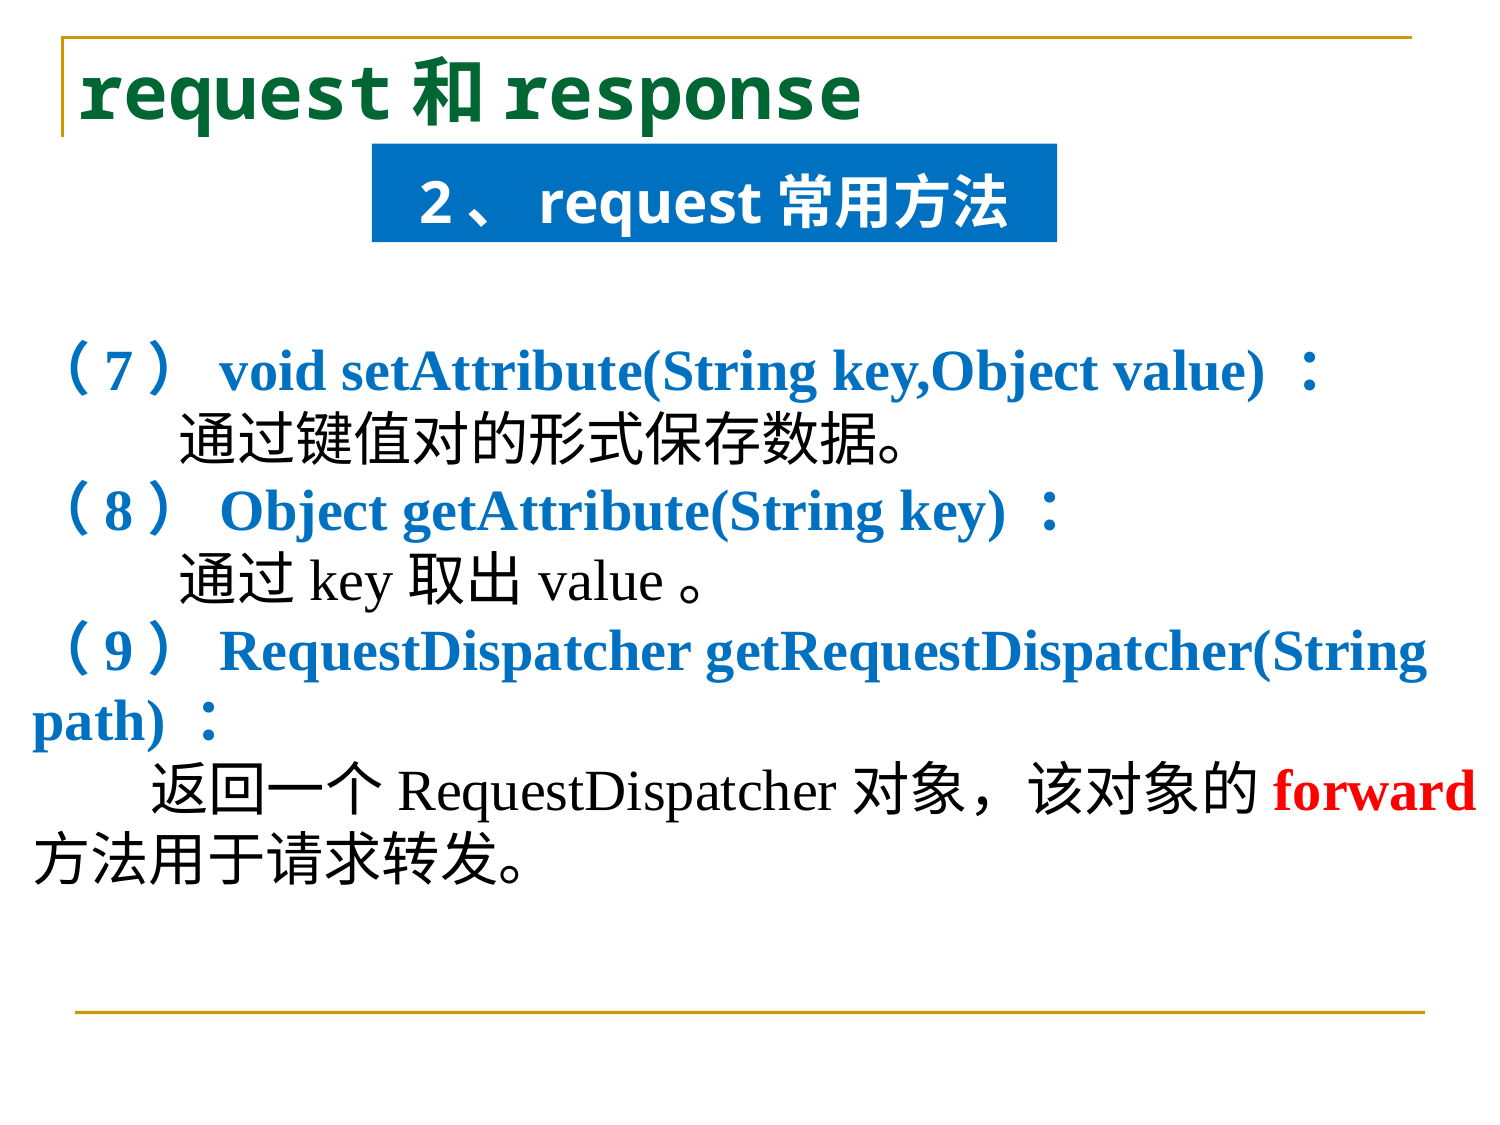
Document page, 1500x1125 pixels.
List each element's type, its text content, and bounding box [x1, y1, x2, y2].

text_box 2、request常用方法 [371, 143, 1058, 243]
title request和response [63, 0, 1176, 142]
text_box （7）void setAttribute(String key,Object value) ： 通过键值对的形式保存数据。 （8）Object getAttribute(String key) ： 通过key取出value。 （9）RequestDispatcher getRequestDispatcher(String path) ： 返回一个RequestDispatcher对象，该对象的forward方法用于请求转发。 [17, 324, 1500, 1040]
